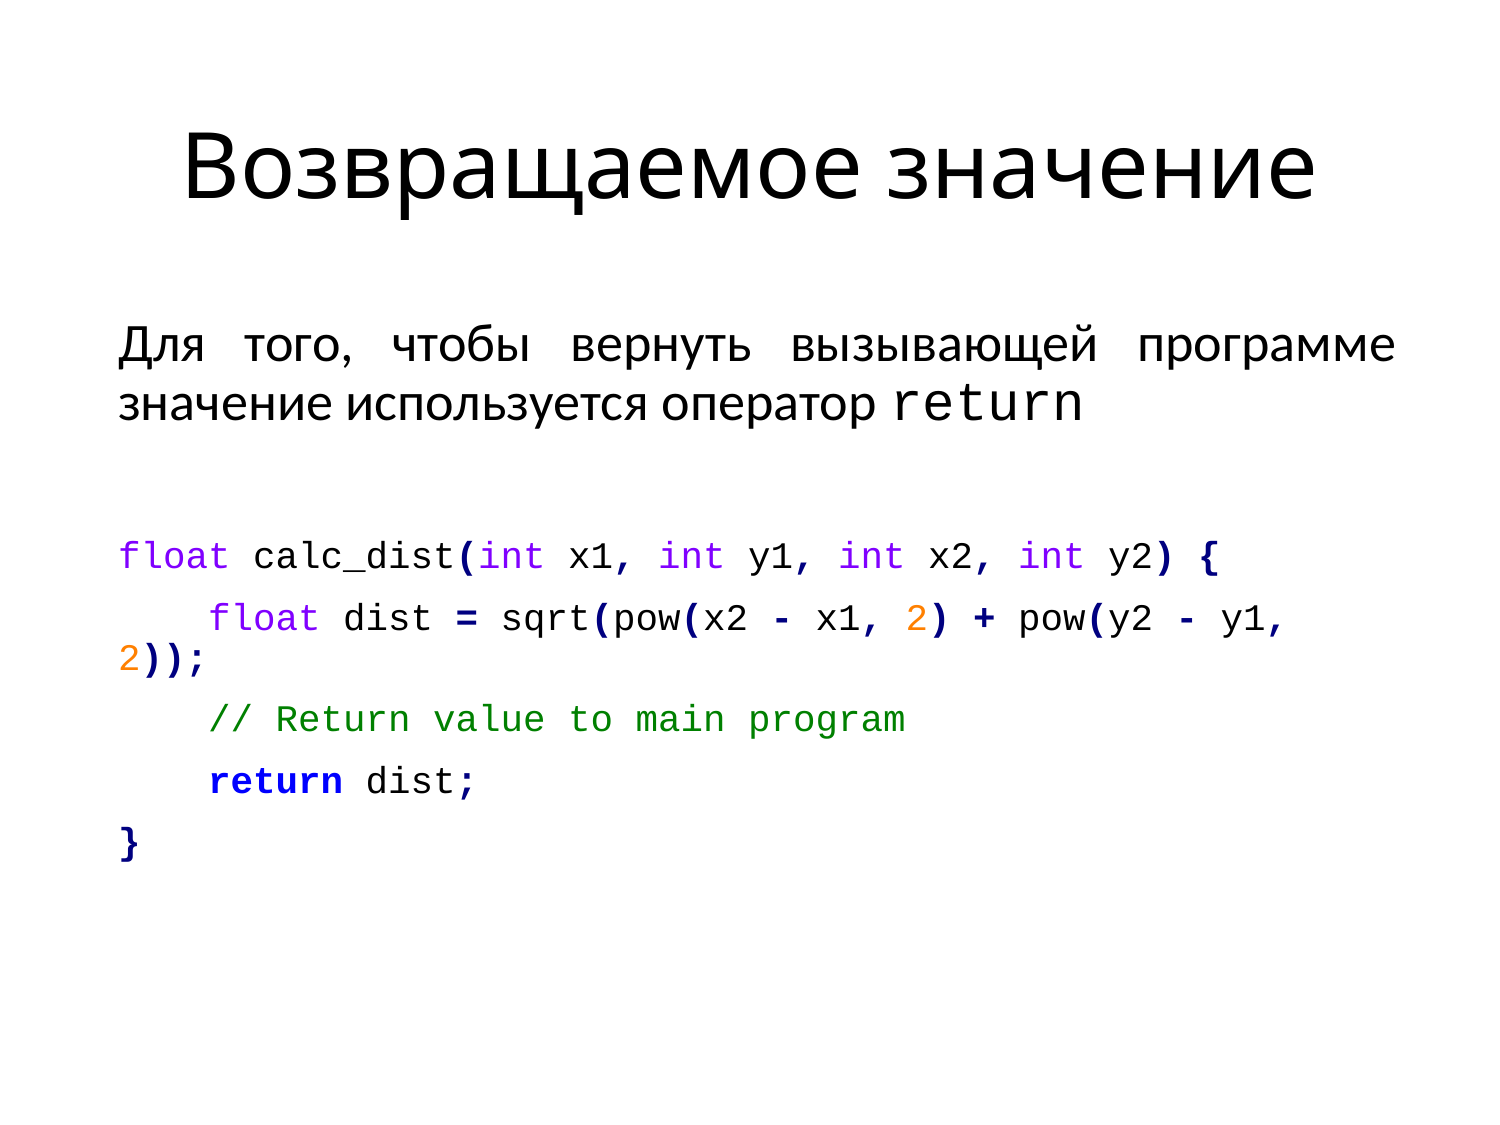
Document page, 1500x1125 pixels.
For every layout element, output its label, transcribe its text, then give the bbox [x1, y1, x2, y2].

title Возвращаемое значение [103, 59, 1397, 278]
list Для того, чтобы вернуть вызывающей программе значение используется оператор return float calc_dist(int x1, int y1, int x2, int y2) { float dist = sqrt(pow(x2 - x1, 2) + pow(y2 - y1, 2)); // Return value to main program return dist; } [103, 307, 1413, 1023]
